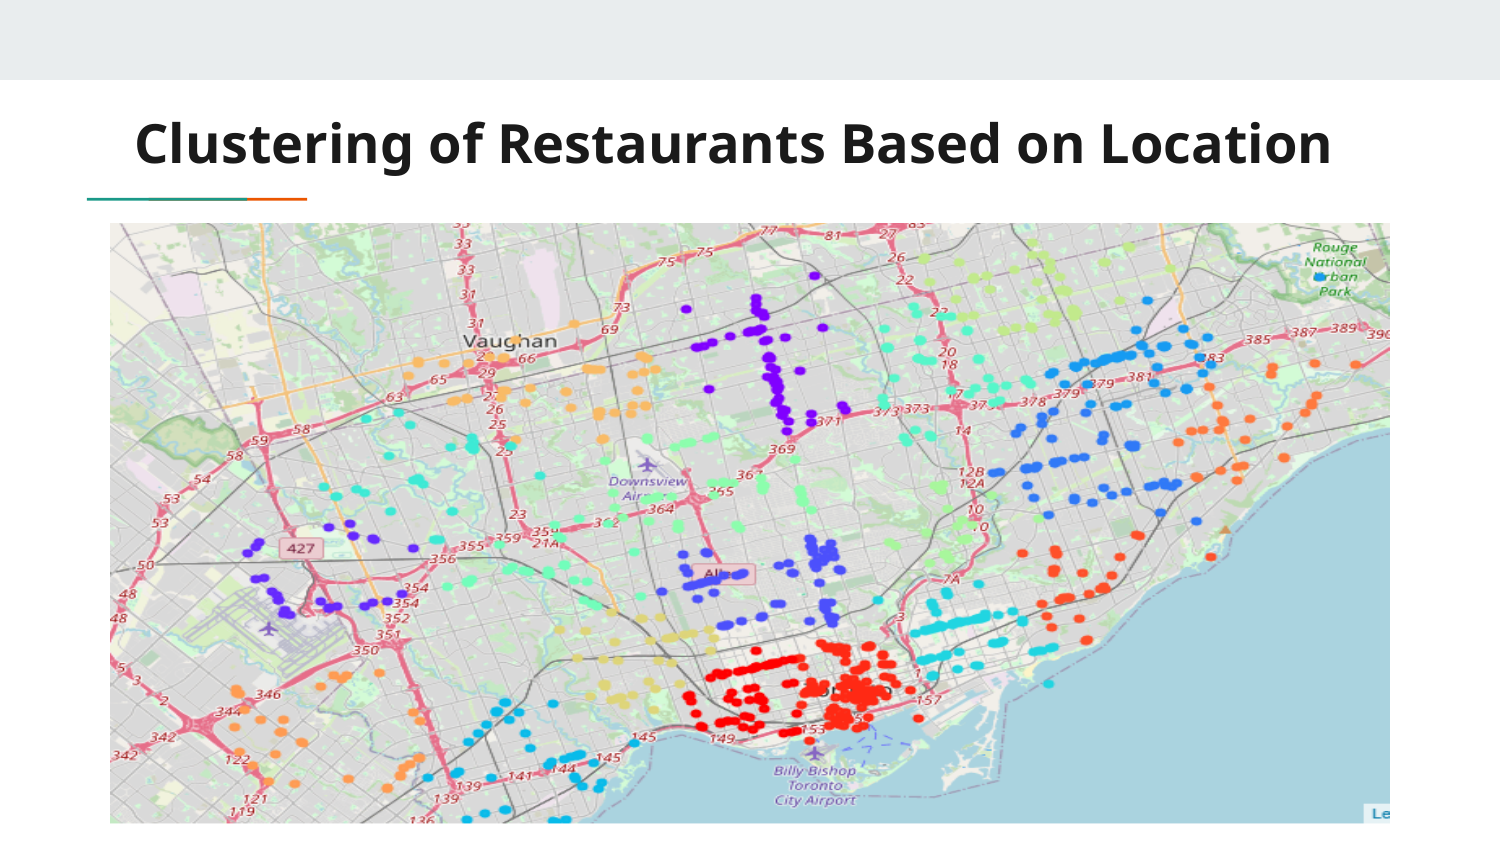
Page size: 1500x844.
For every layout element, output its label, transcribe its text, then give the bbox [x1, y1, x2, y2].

picture [109, 223, 1390, 826]
title Clustering of Restaurants Based on Location [119, 94, 1381, 178]
